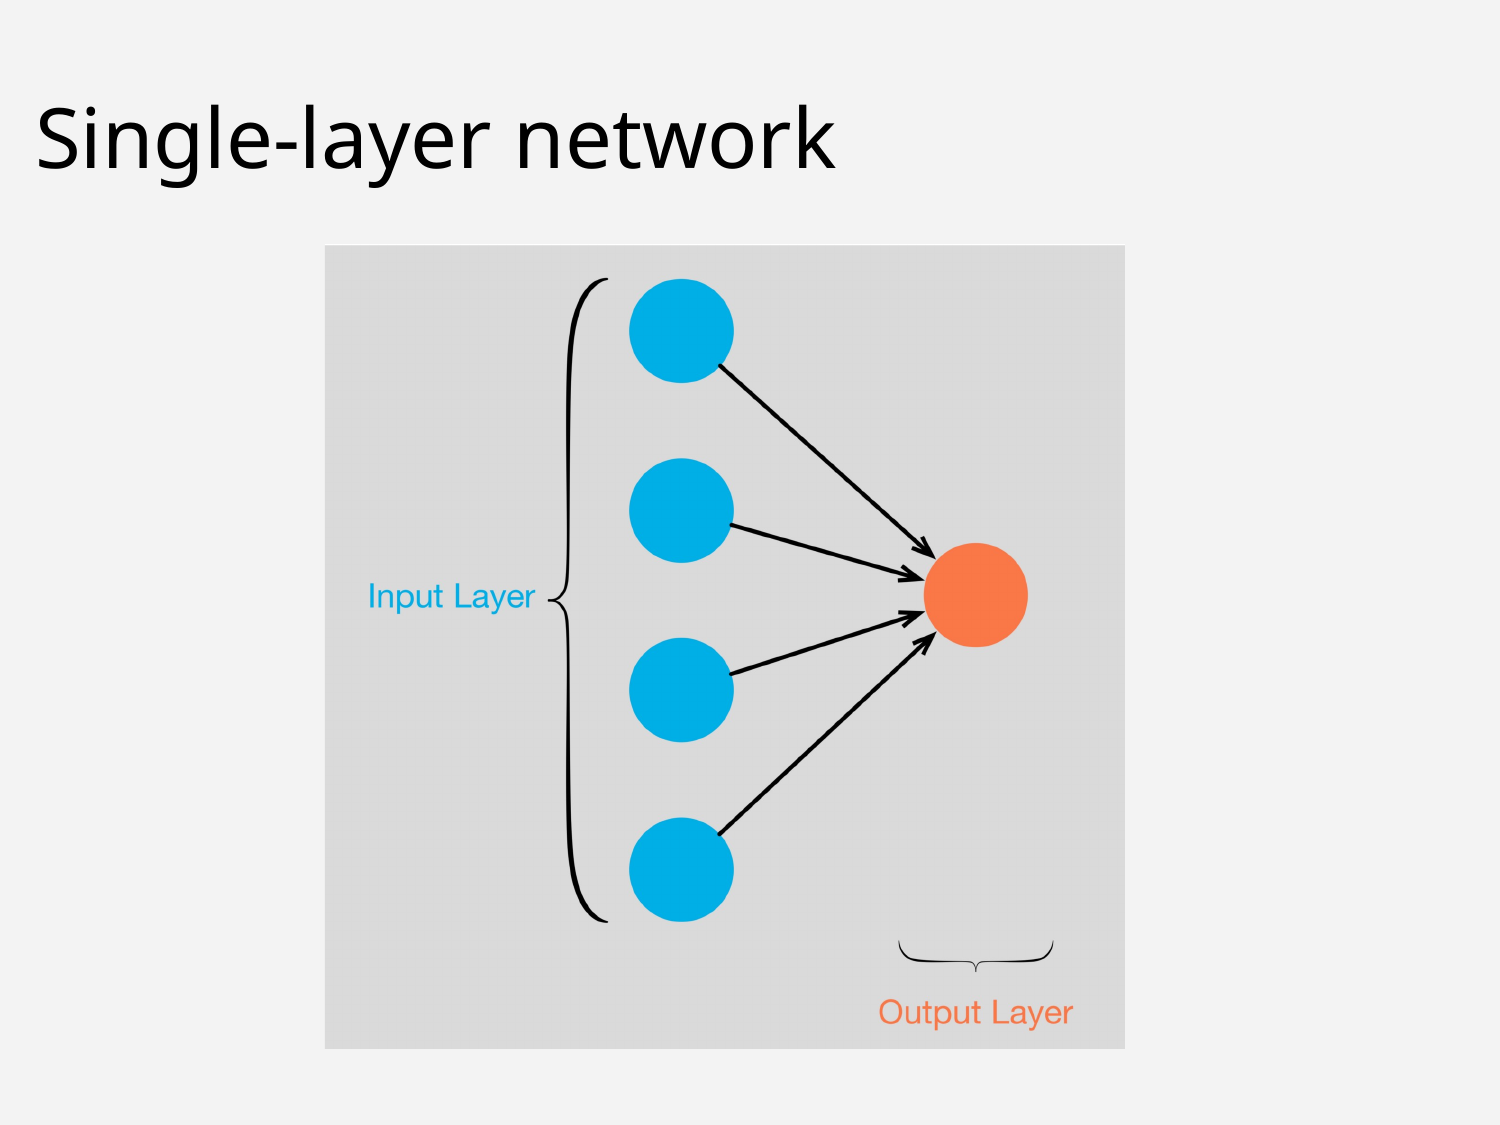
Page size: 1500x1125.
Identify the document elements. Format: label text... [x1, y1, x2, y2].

title Single-layer network [19, 39, 1430, 245]
picture [324, 244, 1125, 1050]
